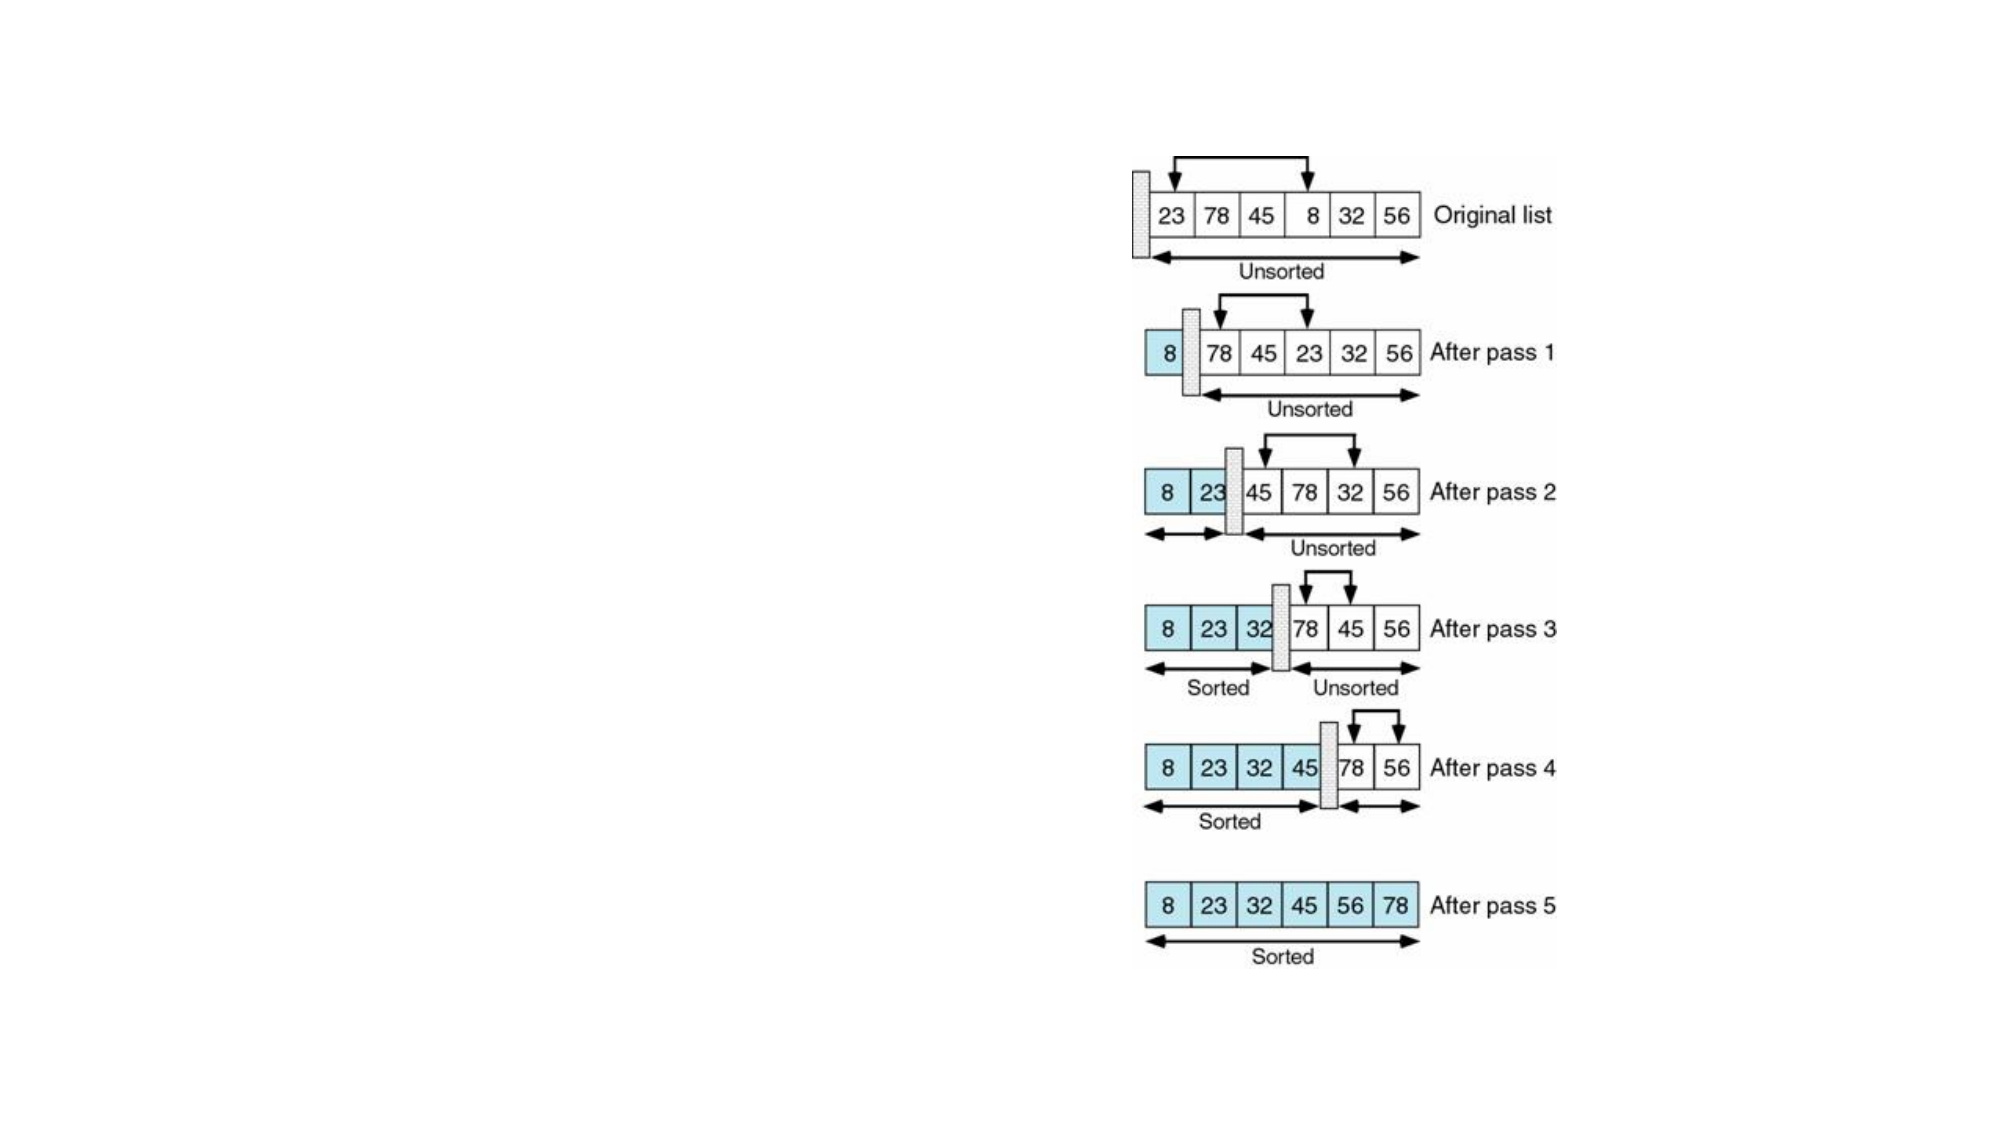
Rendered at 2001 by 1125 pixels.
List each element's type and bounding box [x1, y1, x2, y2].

list [1132, 156, 1557, 969]
